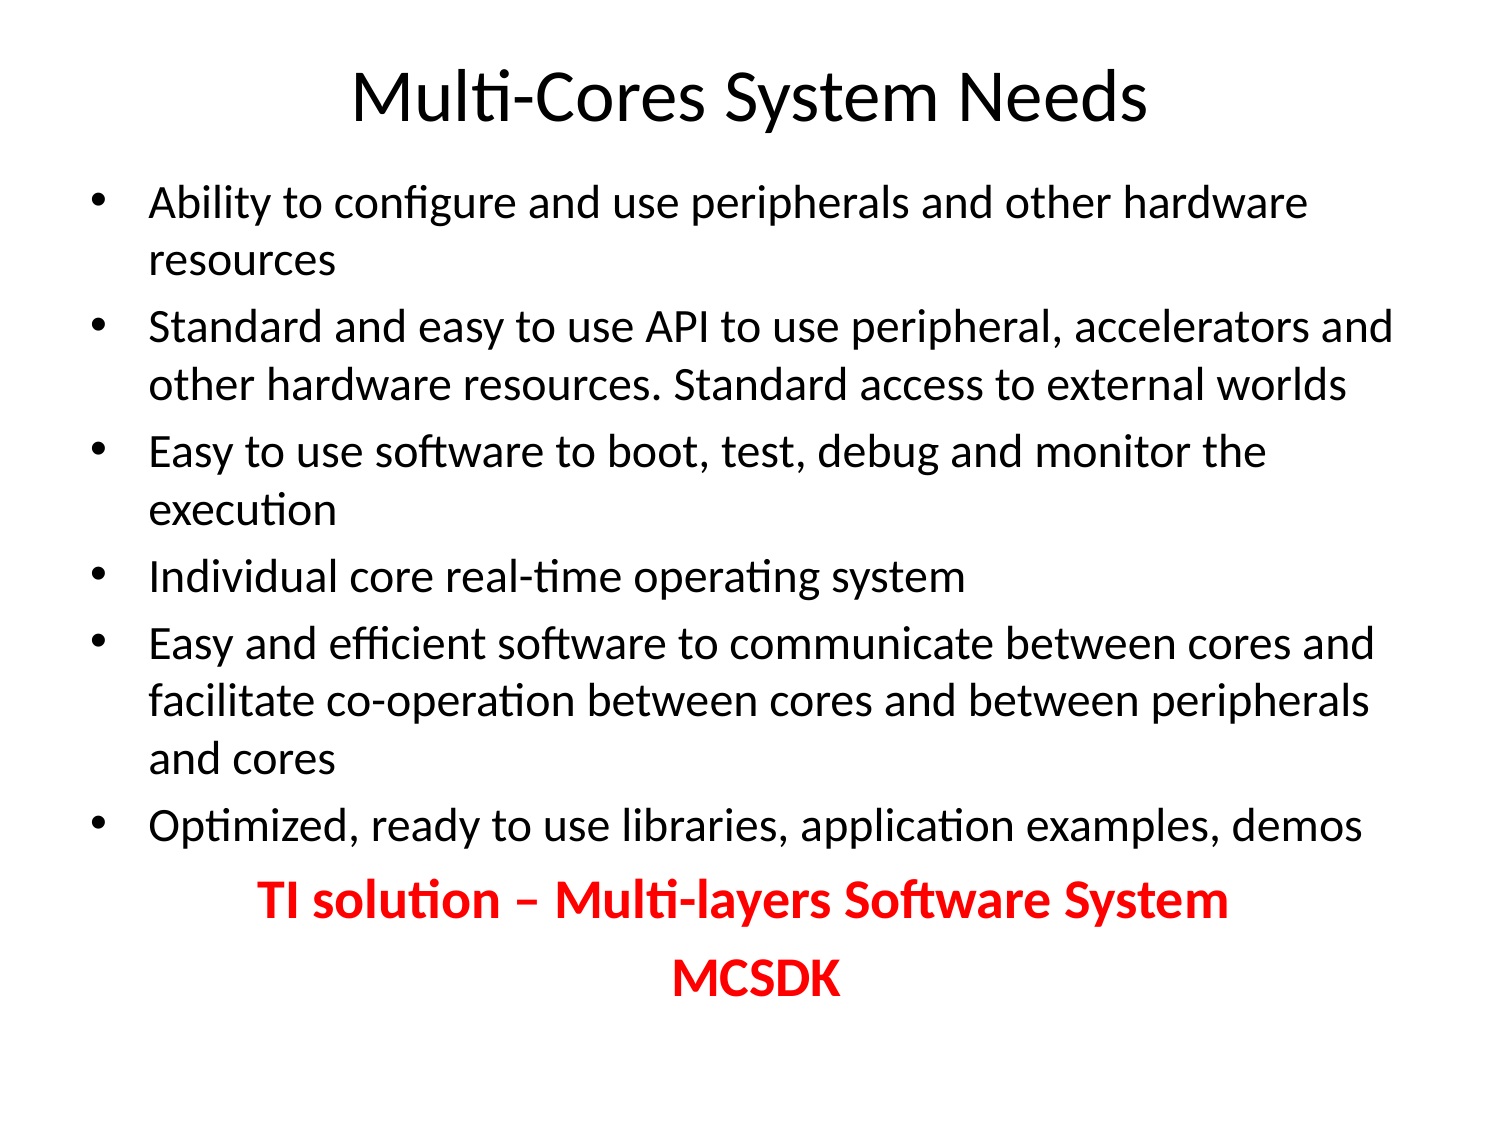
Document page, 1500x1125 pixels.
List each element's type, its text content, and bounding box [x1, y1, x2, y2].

list Ability to configure and use peripherals and other hardware resources Standard and easy to use API to use peripheral, accelerators and other hardware resources. Standard access to external worlds Easy to use software to boot, test, debug and monitor the execution Individual core real-time operating system Easy and efficient software to communicate between cores and facilitate co-operation between cores and between peripherals and cores Optimized, ready to use libraries, application examples, demos TI solution – Multi-layers Software System MCSDK [75, 162, 1425, 1038]
title Multi-Cores System Needs [75, 45, 1425, 138]
